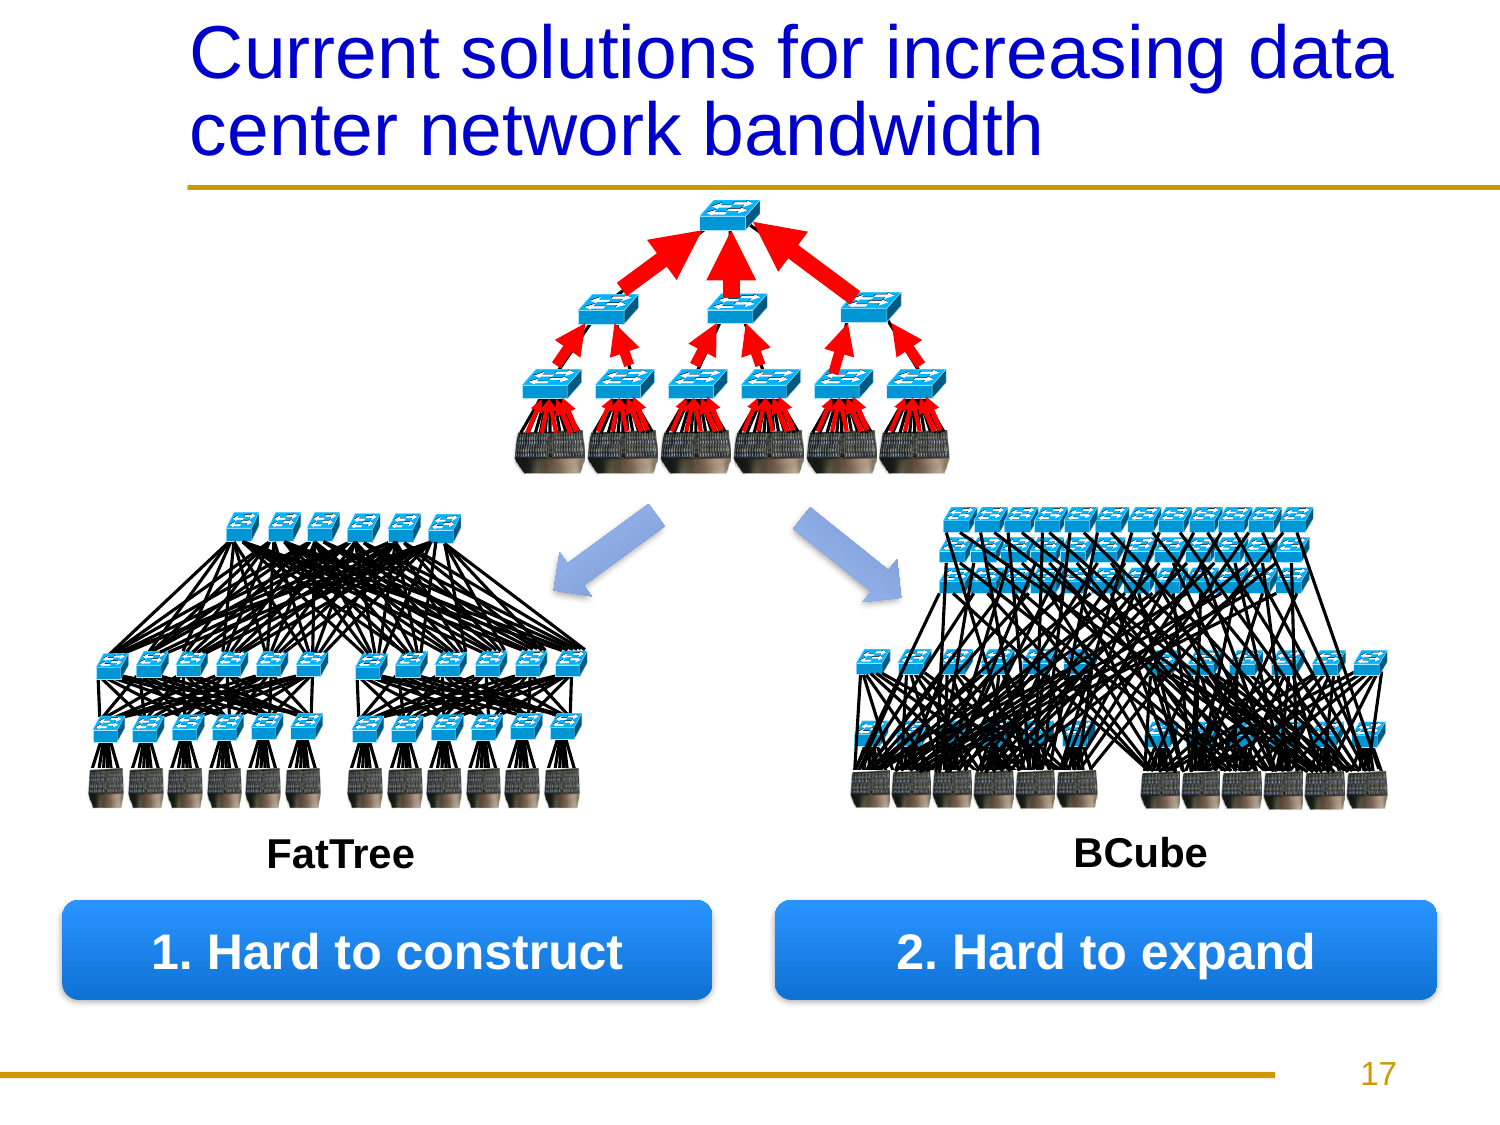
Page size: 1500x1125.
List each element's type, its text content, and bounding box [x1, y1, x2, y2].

slide_number 17 [1099, 1024, 1413, 1101]
text_box 2. Hard to expand [774, 900, 1438, 1000]
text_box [849, 506, 1388, 884]
text_box [793, 507, 844, 570]
text_box 1. Hard to construct [62, 900, 713, 1000]
text_box [591, 504, 665, 581]
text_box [512, 199, 951, 476]
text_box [621, 221, 856, 299]
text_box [555, 322, 921, 374]
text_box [87, 512, 588, 886]
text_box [526, 396, 941, 434]
title Current solutions for increasing data center network bandwidth [174, 12, 1451, 176]
